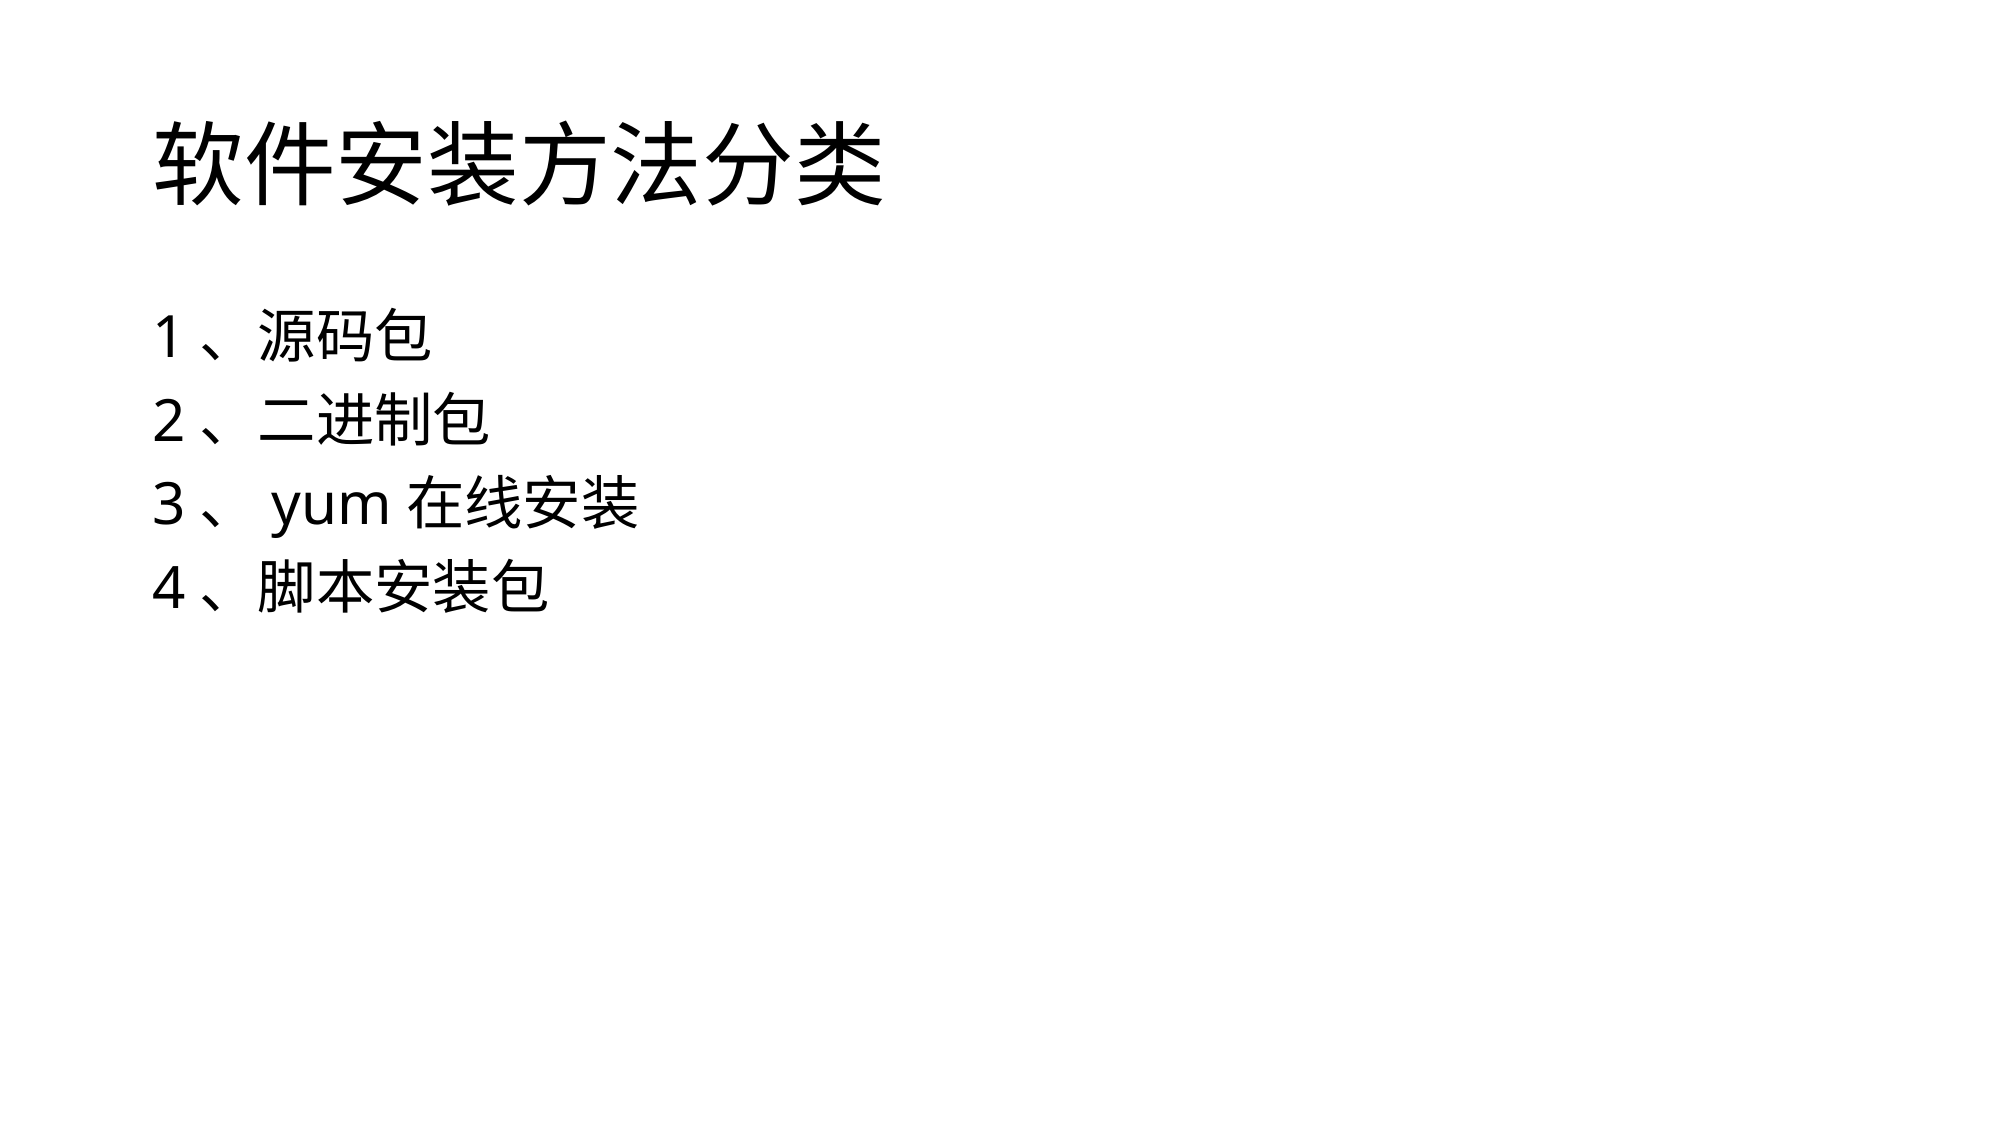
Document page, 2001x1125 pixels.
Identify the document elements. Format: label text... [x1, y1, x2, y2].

title 软件安装方法分类 [137, 59, 1863, 278]
list 1、源码包 2、二进制包 3、yum在线安装 4、脚本安装包 [137, 299, 1863, 1014]
